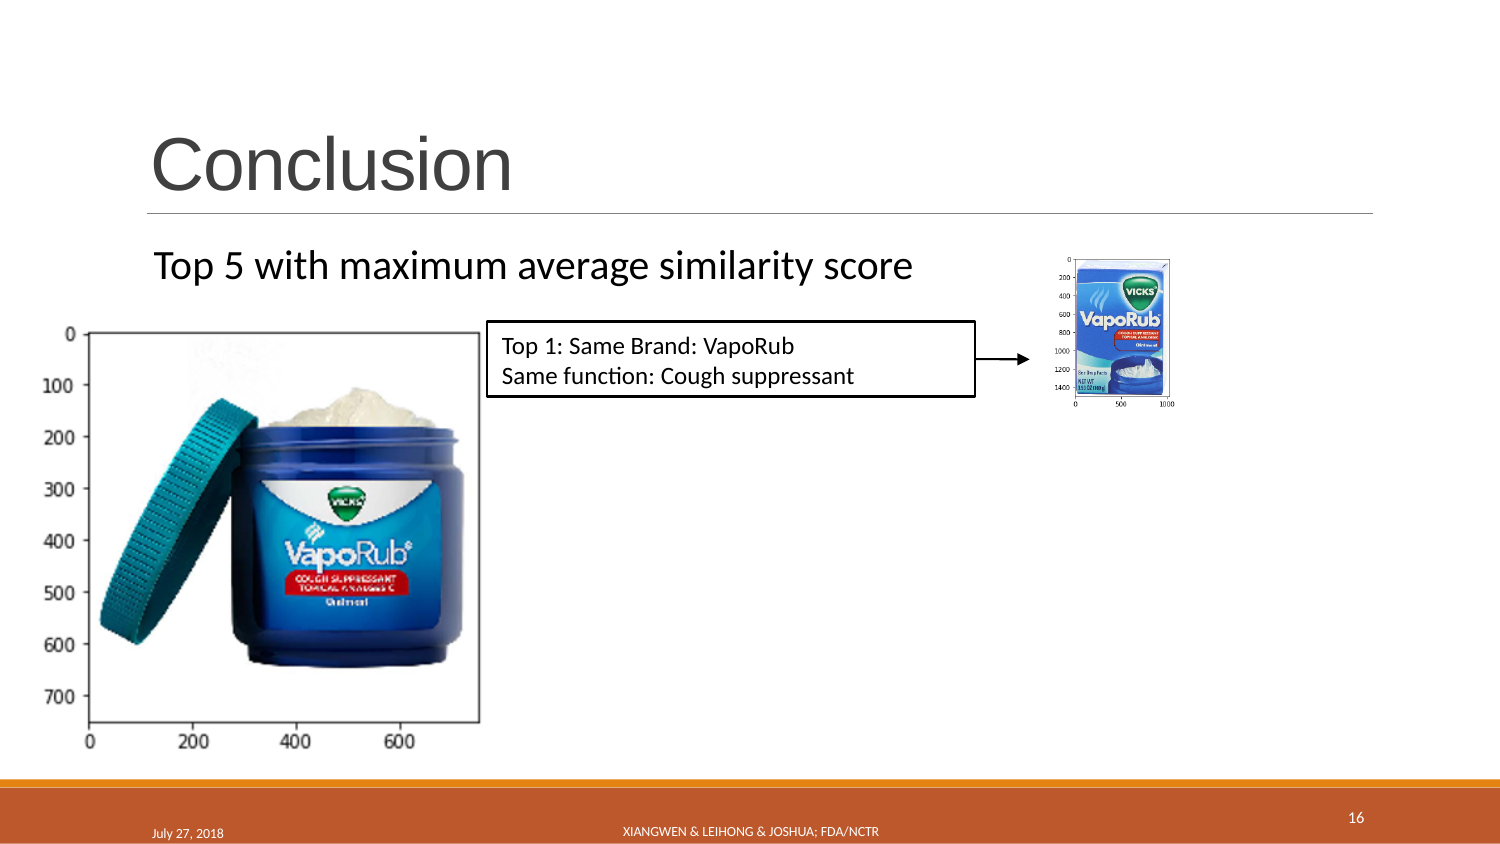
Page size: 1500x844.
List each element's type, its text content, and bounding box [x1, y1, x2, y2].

text_box Top 5 with maximum average similarity score [138, 230, 989, 295]
picture [1046, 248, 1191, 413]
footer Xiangwen & Leihong & Joshua; FDA/NCTR [453, 794, 1047, 840]
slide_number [135, 794, 440, 840]
text_box Top 1: Same Brand: VapoRub Same function: Cough suppressant [498, 320, 976, 398]
slide_number 16 [1218, 794, 1380, 840]
title Conclusion [135, 35, 1373, 214]
picture [24, 314, 491, 765]
